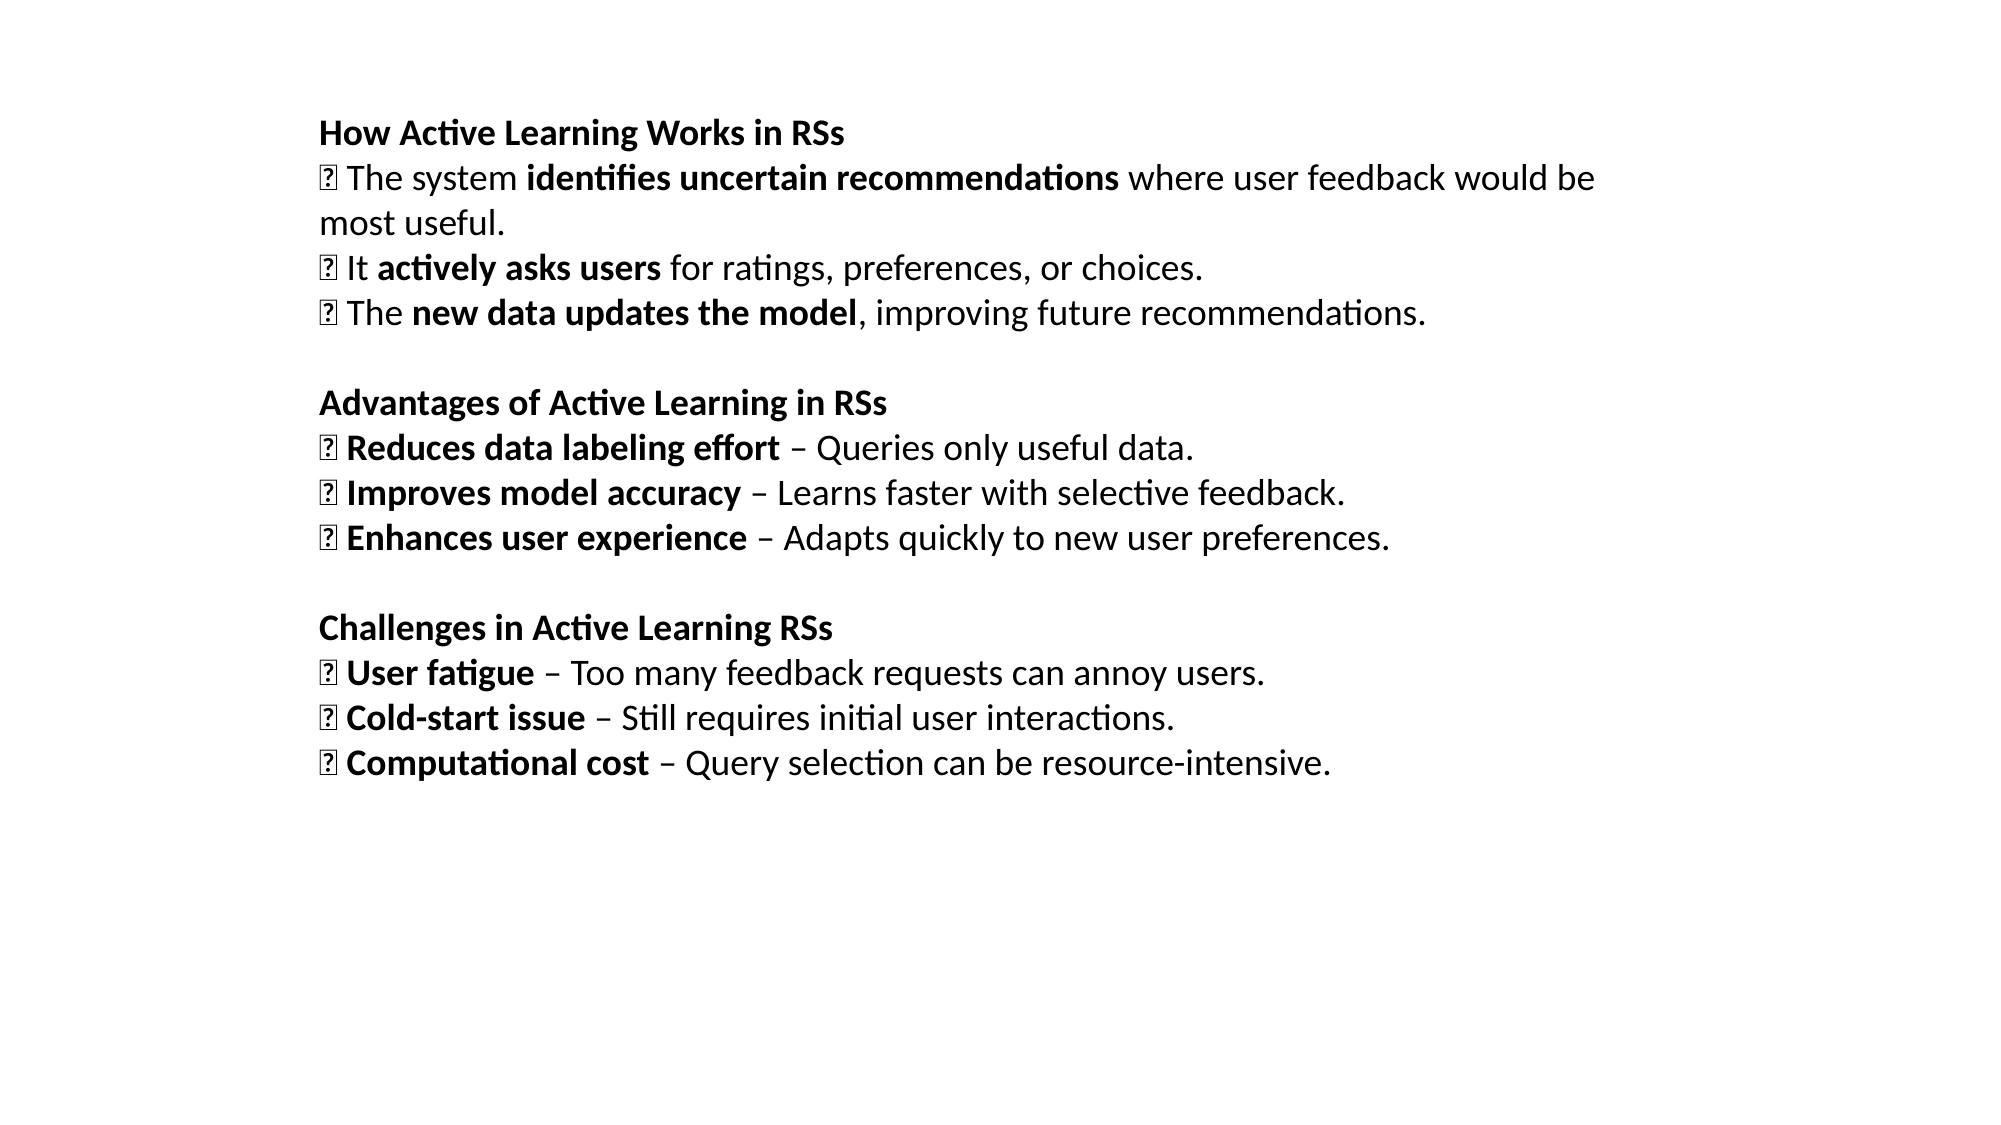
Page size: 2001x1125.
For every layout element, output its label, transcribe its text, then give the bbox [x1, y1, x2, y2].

text_box How Active Learning Works in RSs 🔹 The system identifies uncertain recommendations where user feedback would be most useful. 🔹 It actively asks users for ratings, preferences, or choices. 🔹 The new data updates the model, improving future recommendations. Advantages of Active Learning in RSs ✅ Reduces data labeling effort – Queries only useful data. ✅ Improves model accuracy – Learns faster with selective feedback. ✅ Enhances user experience – Adapts quickly to new user preferences. Challenges in Active Learning RSs ❌ User fatigue – Too many feedback requests can annoy users. ❌ Cold-start issue – Still requires initial user interactions. ❌ Computational cost – Query selection can be resource-intensive. [304, 100, 1632, 836]
